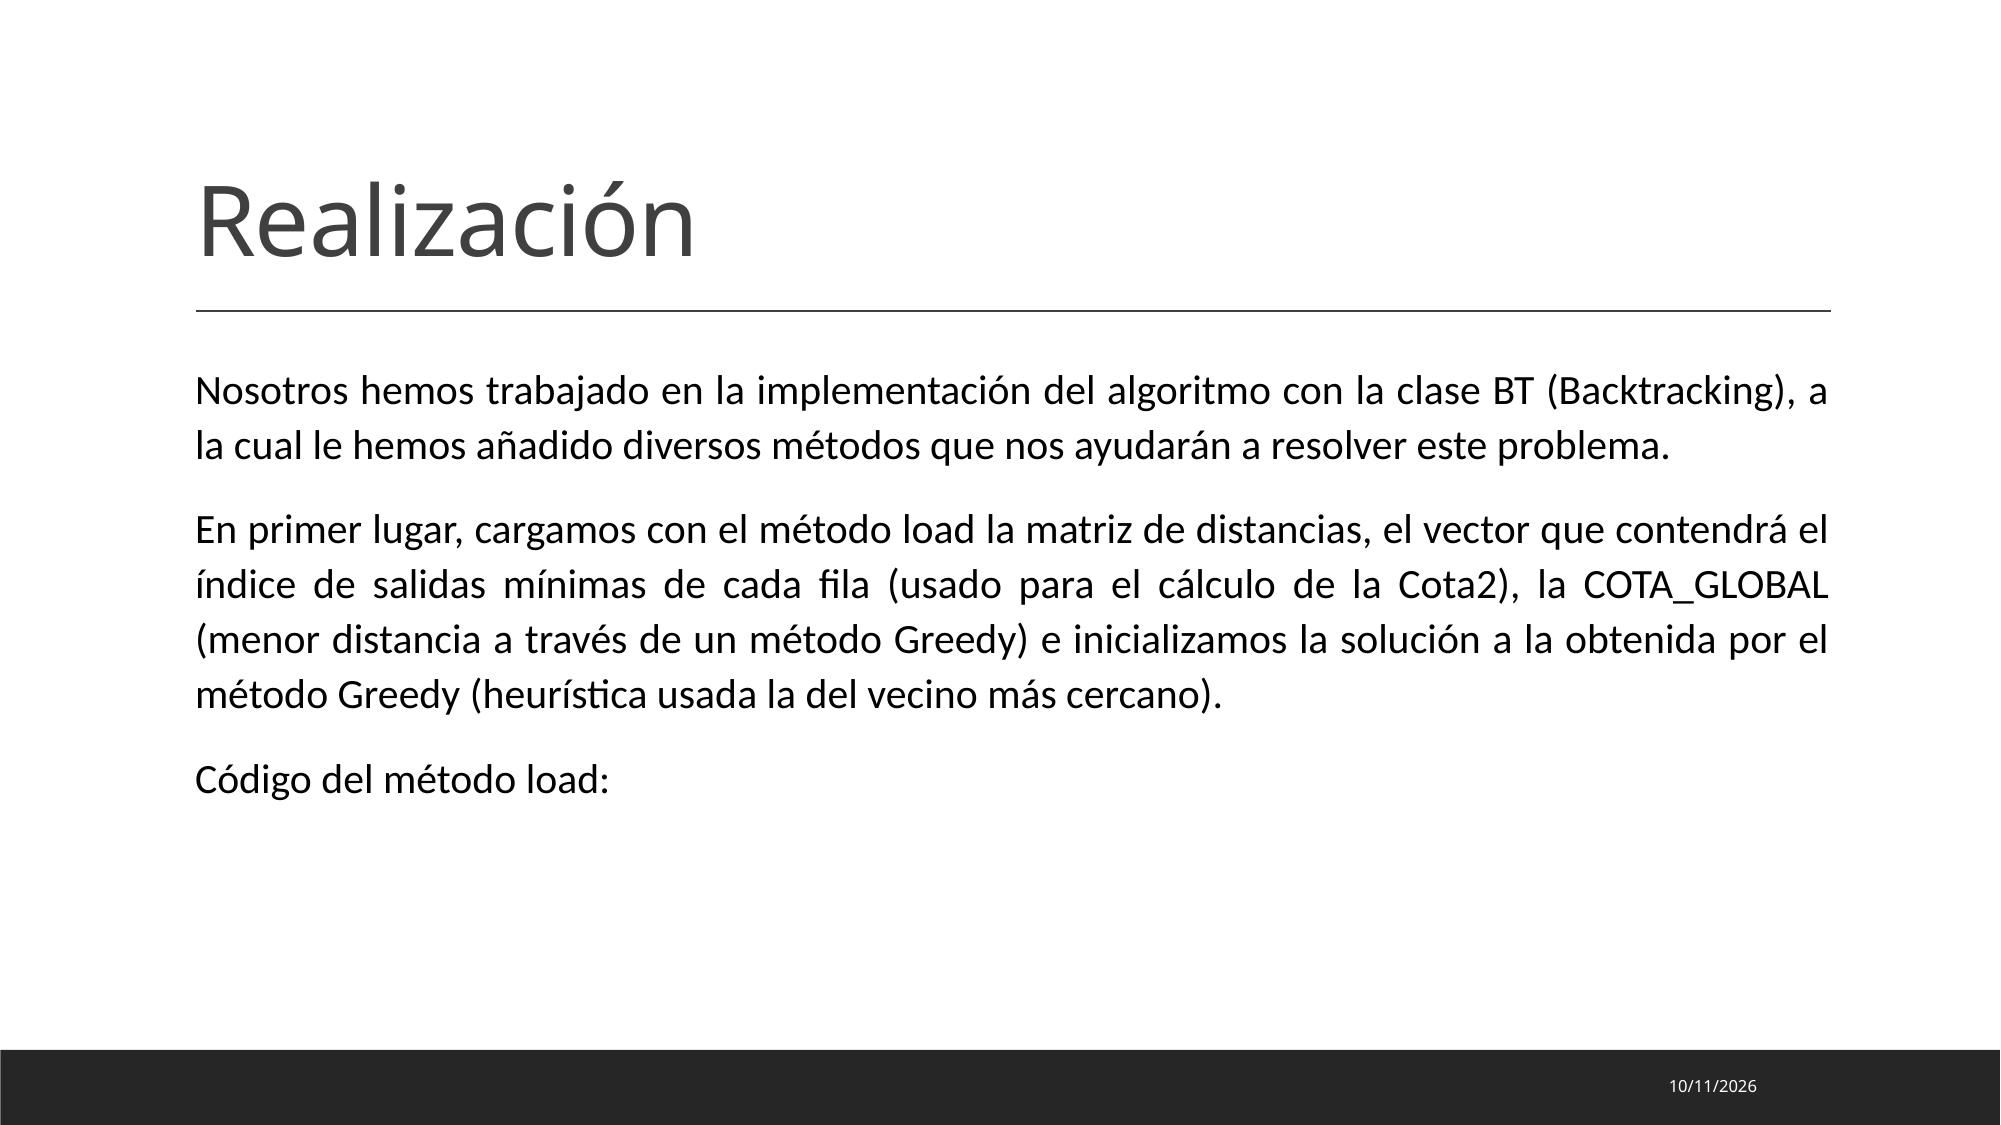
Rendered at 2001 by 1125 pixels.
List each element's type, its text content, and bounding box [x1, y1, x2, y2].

list Nosotros hemos trabajado en la implementación del algoritmo con la clase BT (Backtracking), a la cual le hemos añadido diversos métodos que nos ayudarán a resolver este problema. En primer lugar, cargamos con el método load la matriz de distancias, el vector que contendrá el índice de salidas mínimas de cada fila (usado para el cálculo de la Cota2), la COTA_GLOBAL (menor distancia a través de un método Greedy) e inicializamos la solución a la obtenida por el método Greedy (heurística usada la del vecino más cercano). Código del método load: [180, 350, 1830, 968]
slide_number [1348, 1057, 1773, 1118]
title Realización [180, 47, 1830, 285]
